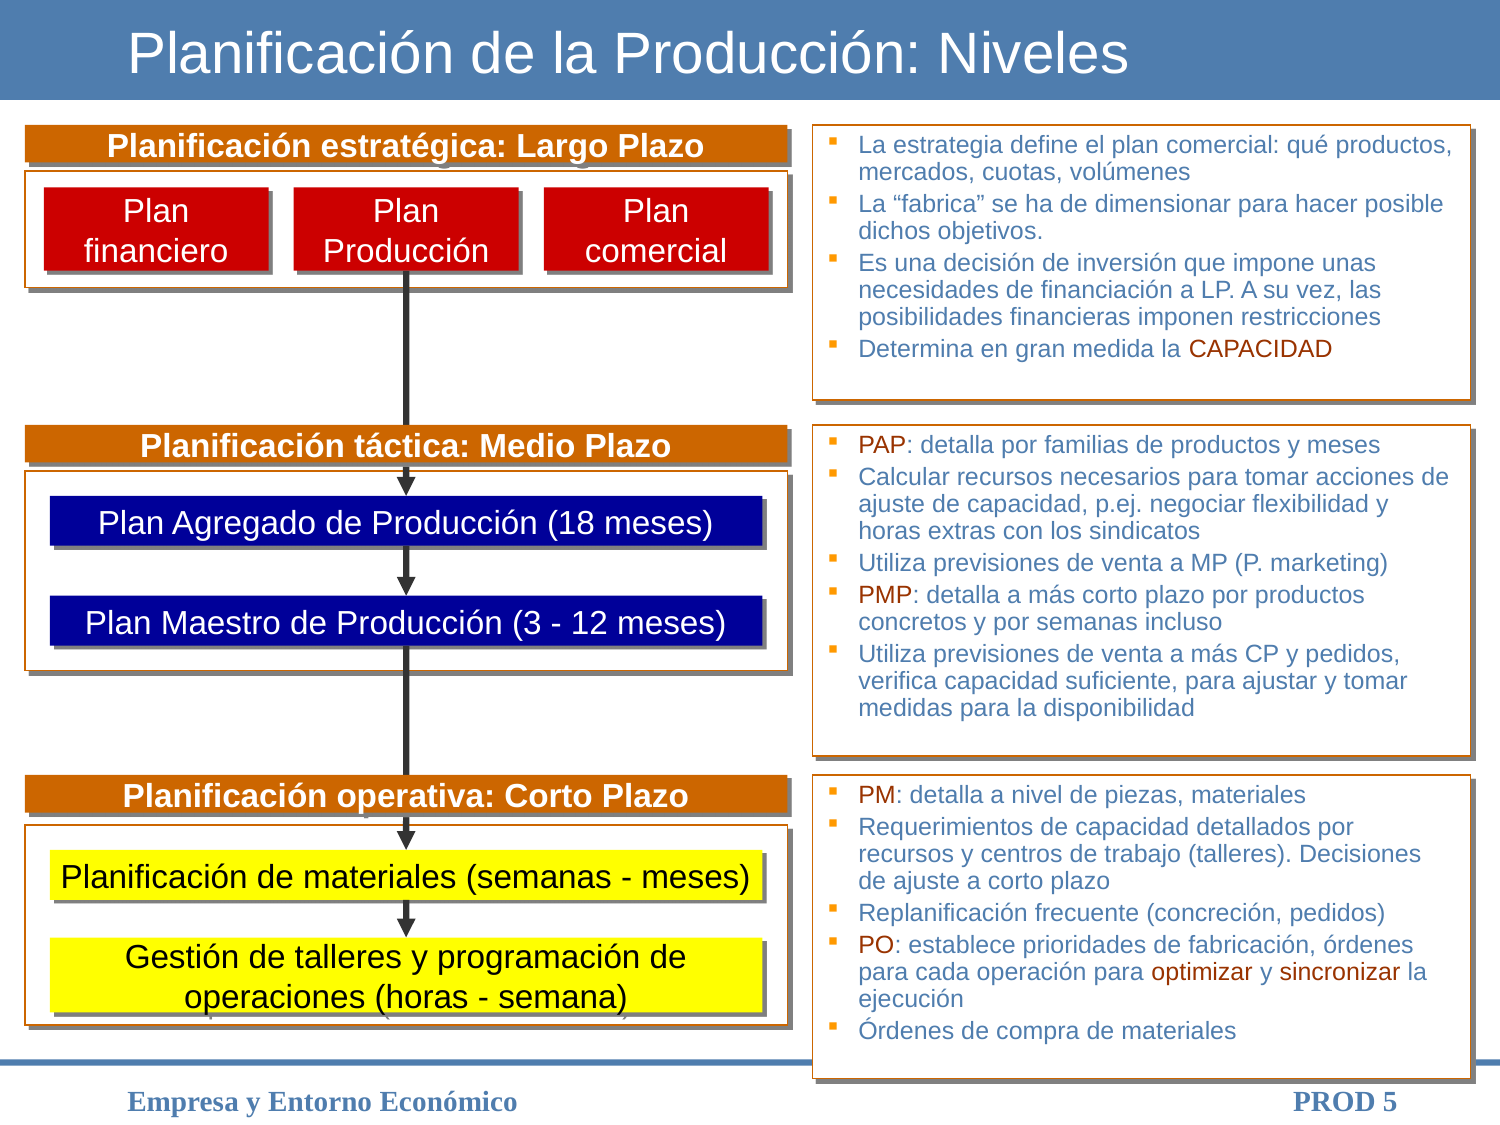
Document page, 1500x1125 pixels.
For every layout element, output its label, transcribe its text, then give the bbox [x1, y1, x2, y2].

text_box [24, 470, 406, 671]
text_box [399, 818, 413, 850]
text_box La estrategia define el plan comercial: qué productos, mercados, cuotas, volúmenes La “fabrica” se ha de dimensionar para hacer posible dichos objetivos. Es una decisión de inversión que impone unas necesidades de financiación a LP. A su vez, las posibilidades financieras imponen restricciones Determina en gran medida la CAPACIDAD [812, 124, 1471, 400]
text_box [24, 824, 788, 1025]
text_box Plan comercial [543, 187, 769, 271]
text_box Gestión de talleres y programación de operaciones (horas - semana) [49, 937, 763, 1013]
text_box [399, 899, 413, 938]
text_box [399, 467, 413, 496]
text_box [399, 545, 413, 596]
text_box Plan Agregado de Producción (18 meses) [49, 495, 763, 546]
text_box Plan financiero [43, 187, 269, 271]
text_box [407, 470, 788, 671]
text_box Planificación operativa: Corto Plazo [24, 774, 788, 813]
text_box [24, 170, 788, 288]
text_box Planificación de la Producción: Niveles [112, 0, 1388, 100]
text_box PM: detalla a nivel de piezas, materiales Requerimientos de capacidad detallados por recursos y centros de trabajo (talleres). Decisiones de ajuste a corto plazo Replanificación frecuente (concreción, pedidos) PO: establece prioridades de fabricación, órdenes para cada operación para optimizar y sincronizar la ejecución Órdenes de compra de materiales [812, 774, 1471, 1079]
text_box Planificación de materiales (semanas - meses) [49, 849, 763, 900]
text_box Planificación táctica: Medio Plazo [24, 424, 788, 463]
text_box Plan Maestro de Producción (3 - 12 meses) [49, 595, 763, 646]
text_box Plan Producción [293, 187, 519, 271]
text_box Planificación estratégica: Largo Plazo [24, 124, 788, 163]
text_box PAP: detalla por familias de productos y meses Calcular recursos necesarios para tomar acciones de ajuste de capacidad, p.ej. negociar flexibilidad y horas extras con los sindicatos Utiliza previsiones de venta a MP (P. marketing) PMP: detalla a más corto plazo por productos concretos y por semanas incluso Utiliza previsiones de venta a más CP y pedidos, verifica capacidad suficiente, para ajustar y tomar medidas para la disponibilidad [812, 424, 1471, 756]
